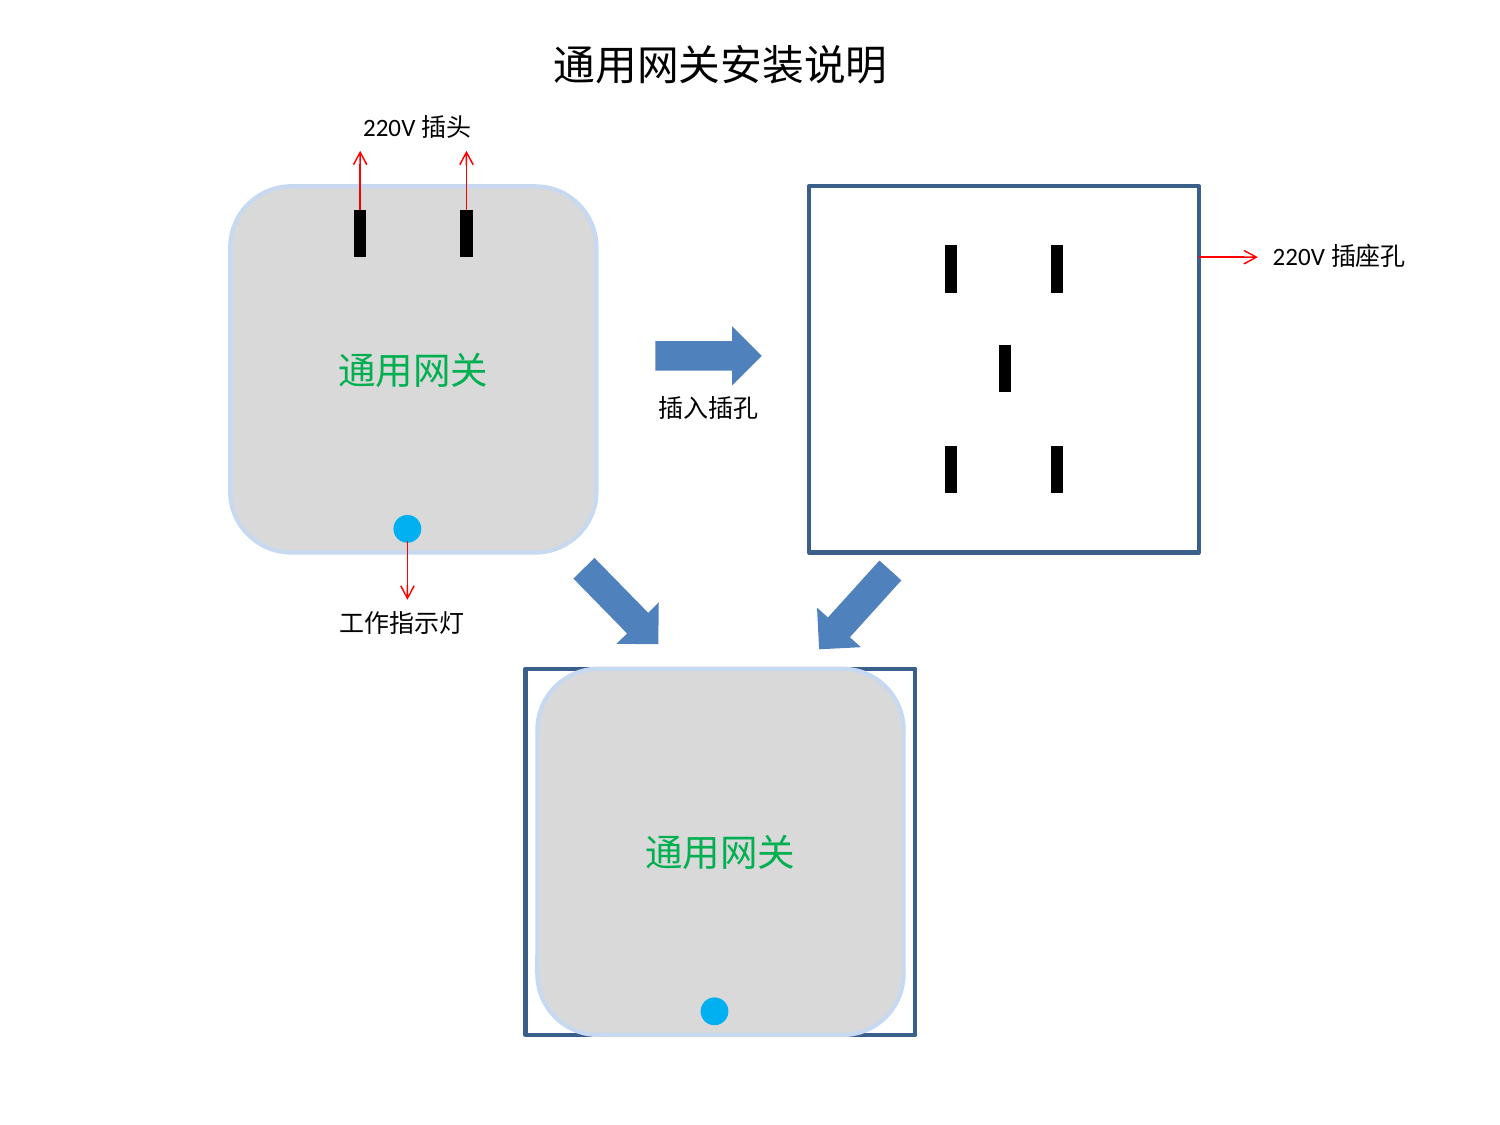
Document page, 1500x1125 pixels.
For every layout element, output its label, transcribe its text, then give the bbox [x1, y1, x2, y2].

text_box [700, 997, 729, 1026]
text_box 通用网关安装说明 [538, 30, 903, 96]
text_box [814, 558, 904, 652]
text_box [653, 324, 764, 385]
text_box 通用网关 [228, 184, 599, 555]
text_box 工作指示灯 [324, 599, 490, 645]
text_box 插入插孔 [643, 385, 798, 430]
text_box [523, 667, 586, 1037]
text_box 220V插头 [348, 103, 490, 149]
text_box [807, 184, 1201, 555]
text_box 220V插座孔 [1257, 233, 1435, 279]
text_box [855, 667, 917, 1037]
text_box [571, 555, 661, 647]
text_box [393, 514, 422, 543]
text_box 通用网关 [535, 666, 906, 1038]
